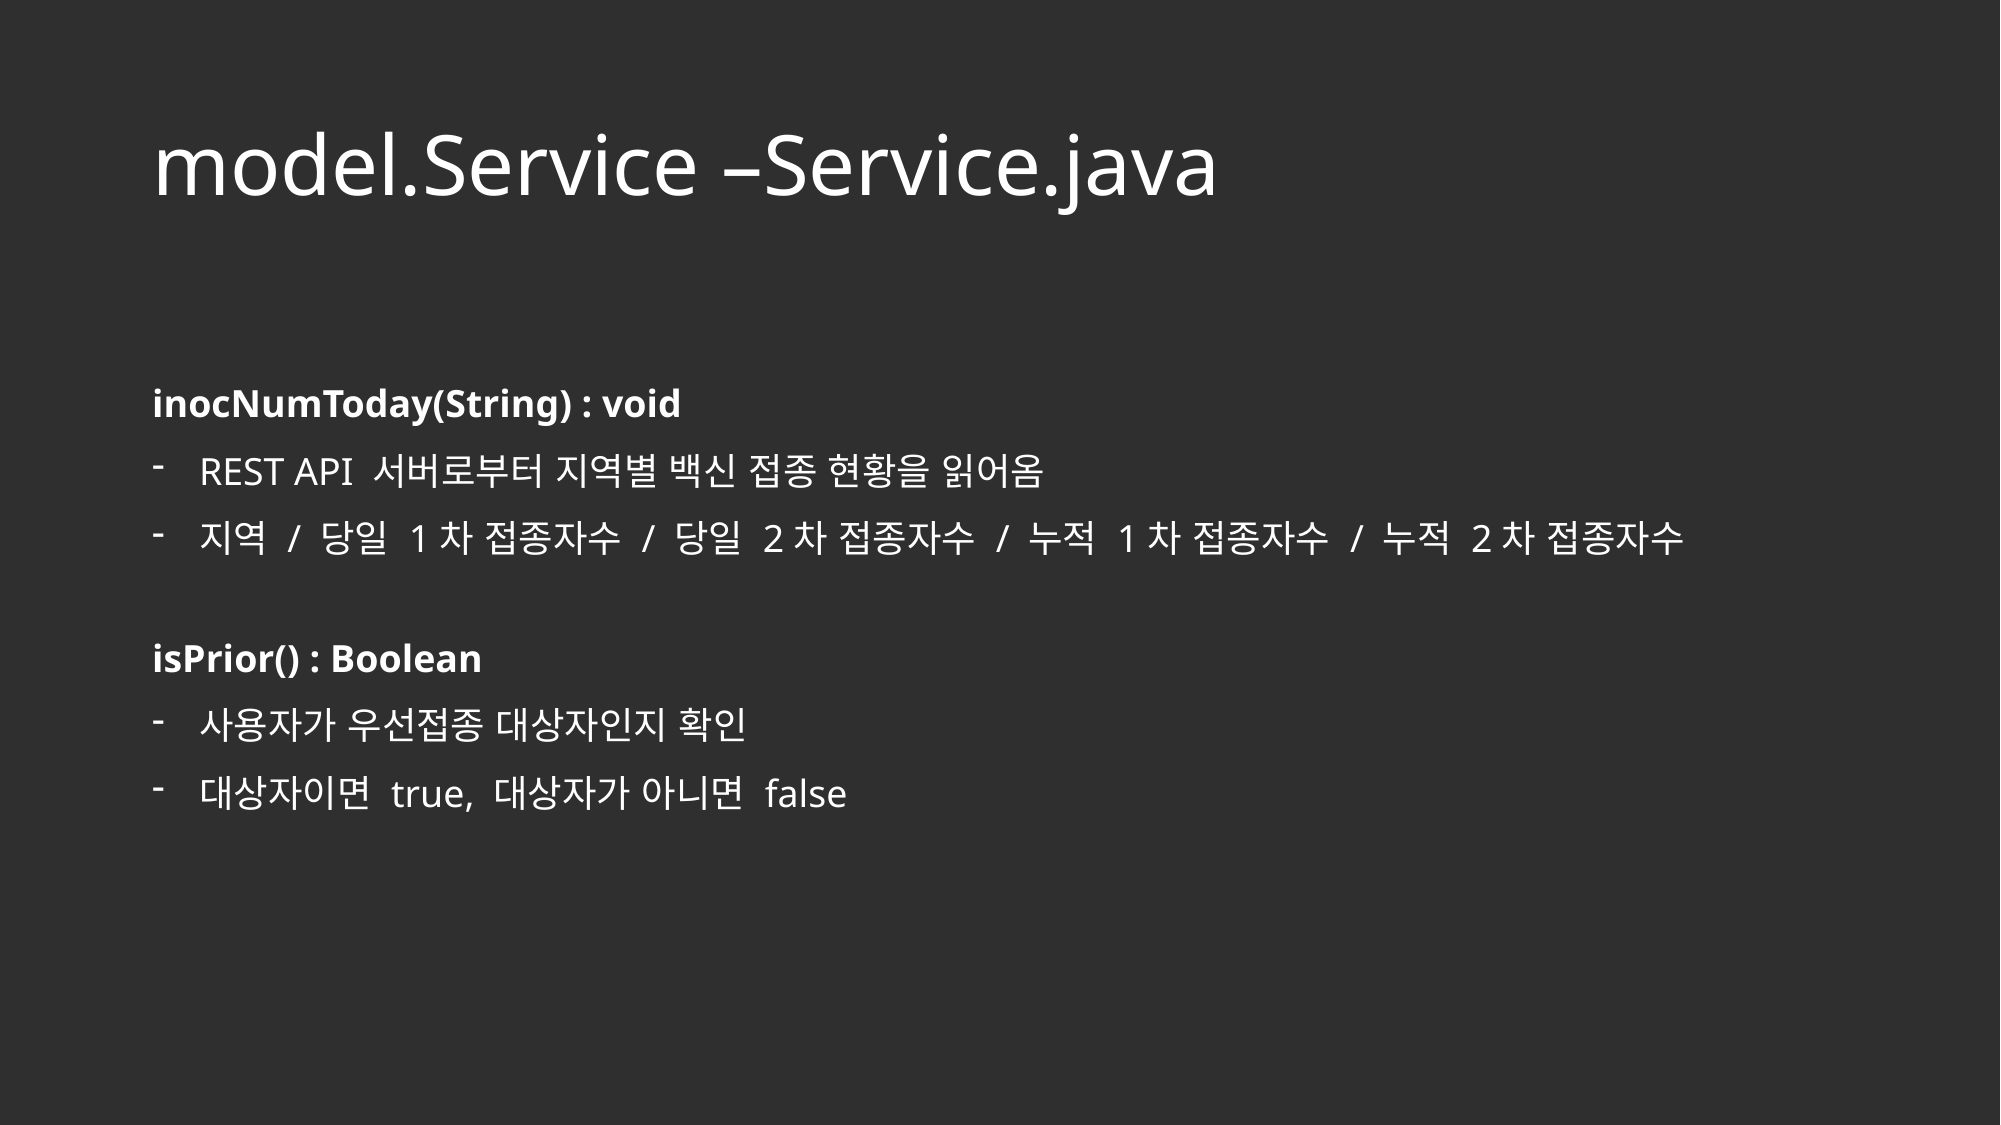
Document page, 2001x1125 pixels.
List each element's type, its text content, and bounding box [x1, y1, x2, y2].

text_box inocNumToday(String) : void REST API 서버로부터 지역별 백신 접종 현황을 읽어옴 지역 / 당일 1차 접종자수 / 당일 2차 접종자수 / 누적 1차 접종자수 / 누적 2차 접종자수 [137, 350, 1733, 568]
text_box isPrior() : Boolean 사용자가 우선접종 대상자인지 확인 대상자이면 true, 대상자가 아니면 false [137, 604, 900, 822]
title model.Service –Service.java [137, 59, 1863, 278]
